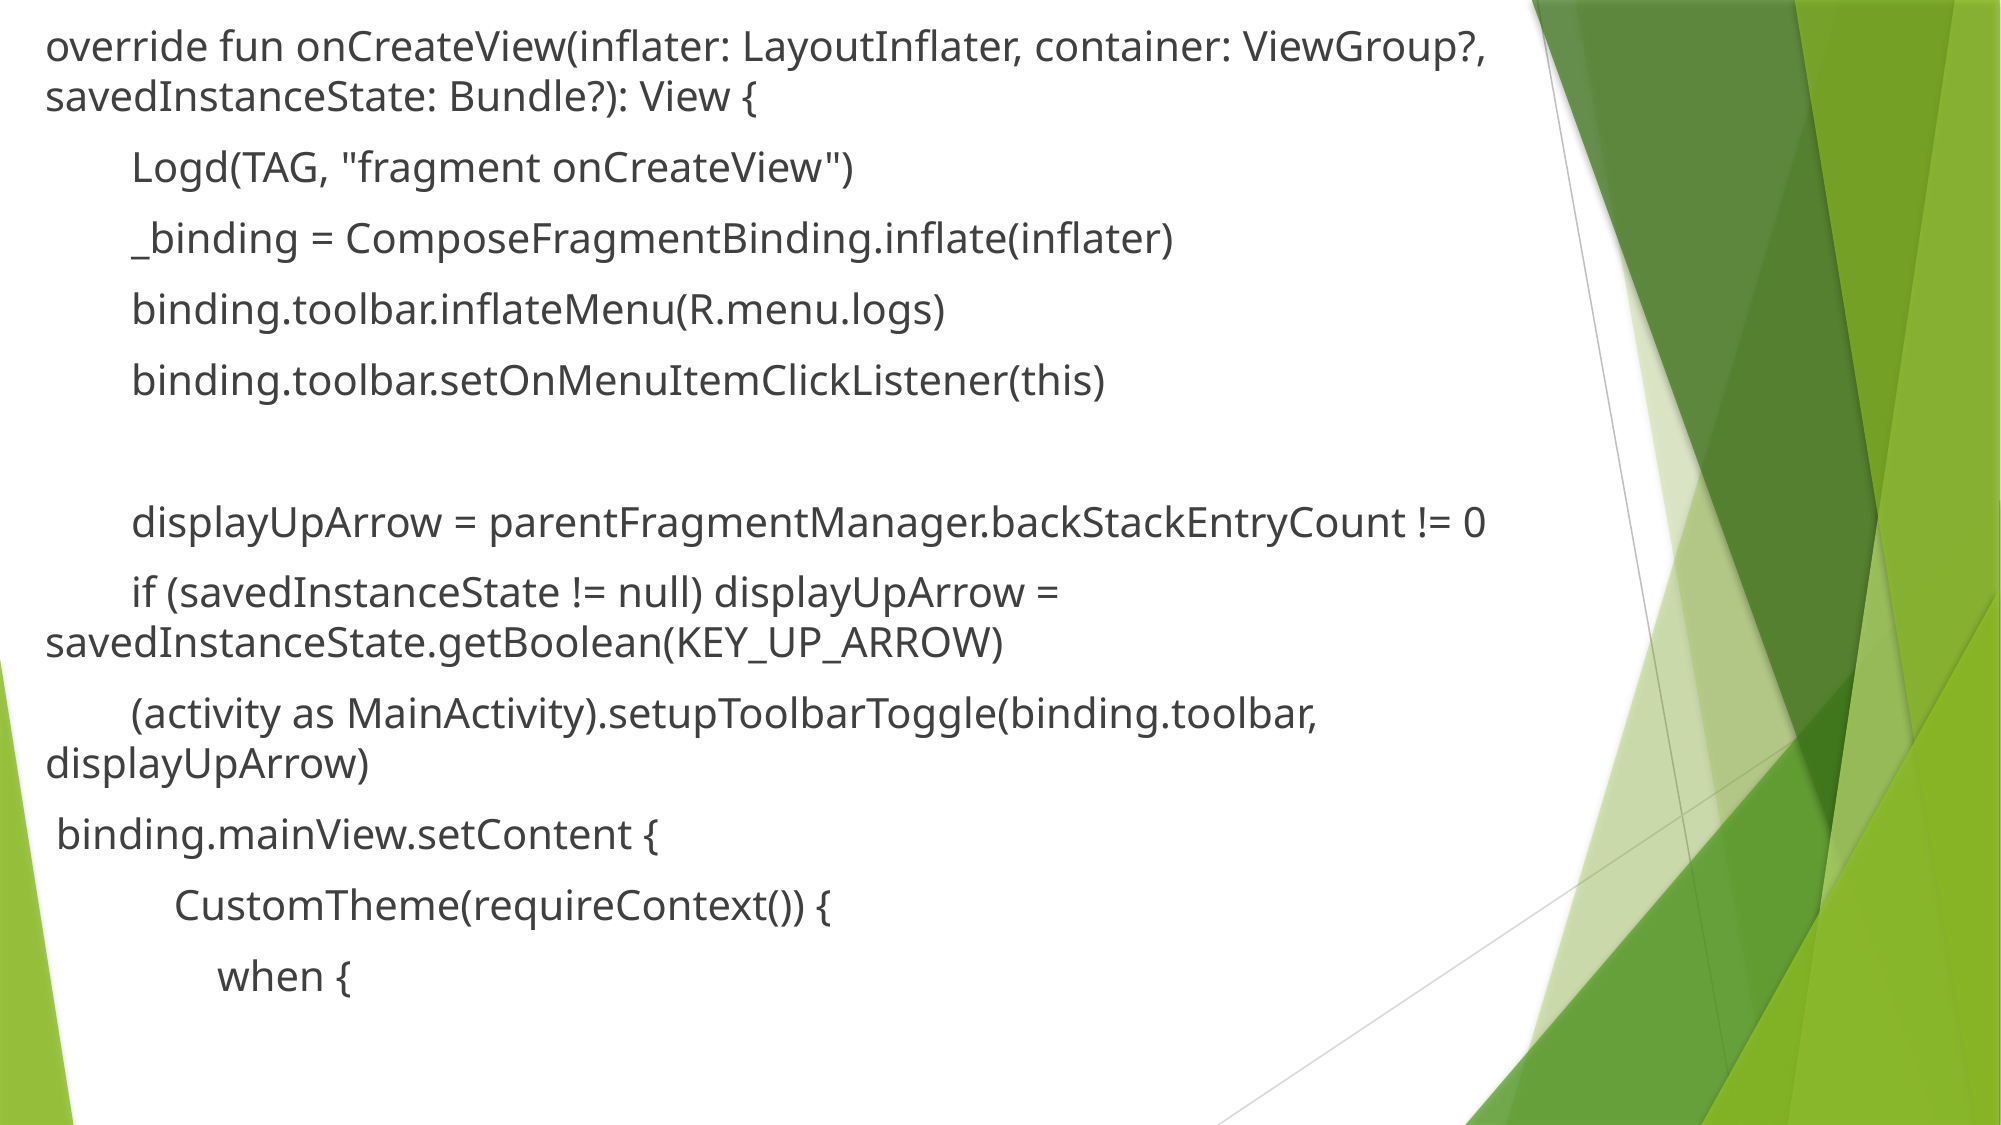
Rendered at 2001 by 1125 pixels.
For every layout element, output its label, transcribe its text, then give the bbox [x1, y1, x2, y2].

list override fun onCreateView(inflater: LayoutInflater, container: ViewGroup?, savedInstanceState: Bundle?): View { Logd(TAG, "fragment onCreateView") _binding = ComposeFragmentBinding.inflate(inflater) binding.toolbar.inflateMenu(R.menu.logs) binding.toolbar.setOnMenuItemClickListener(this) displayUpArrow = parentFragmentManager.backStackEntryCount != 0 if (savedInstanceState != null) displayUpArrow = savedInstanceState.getBoolean(KEY_UP_ARROW) (activity as MainActivity).setupToolbarToggle(binding.toolbar, displayUpArrow) binding.mainView.setContent { CustomTheme(requireContext()) { when { [30, 12, 1653, 1125]
